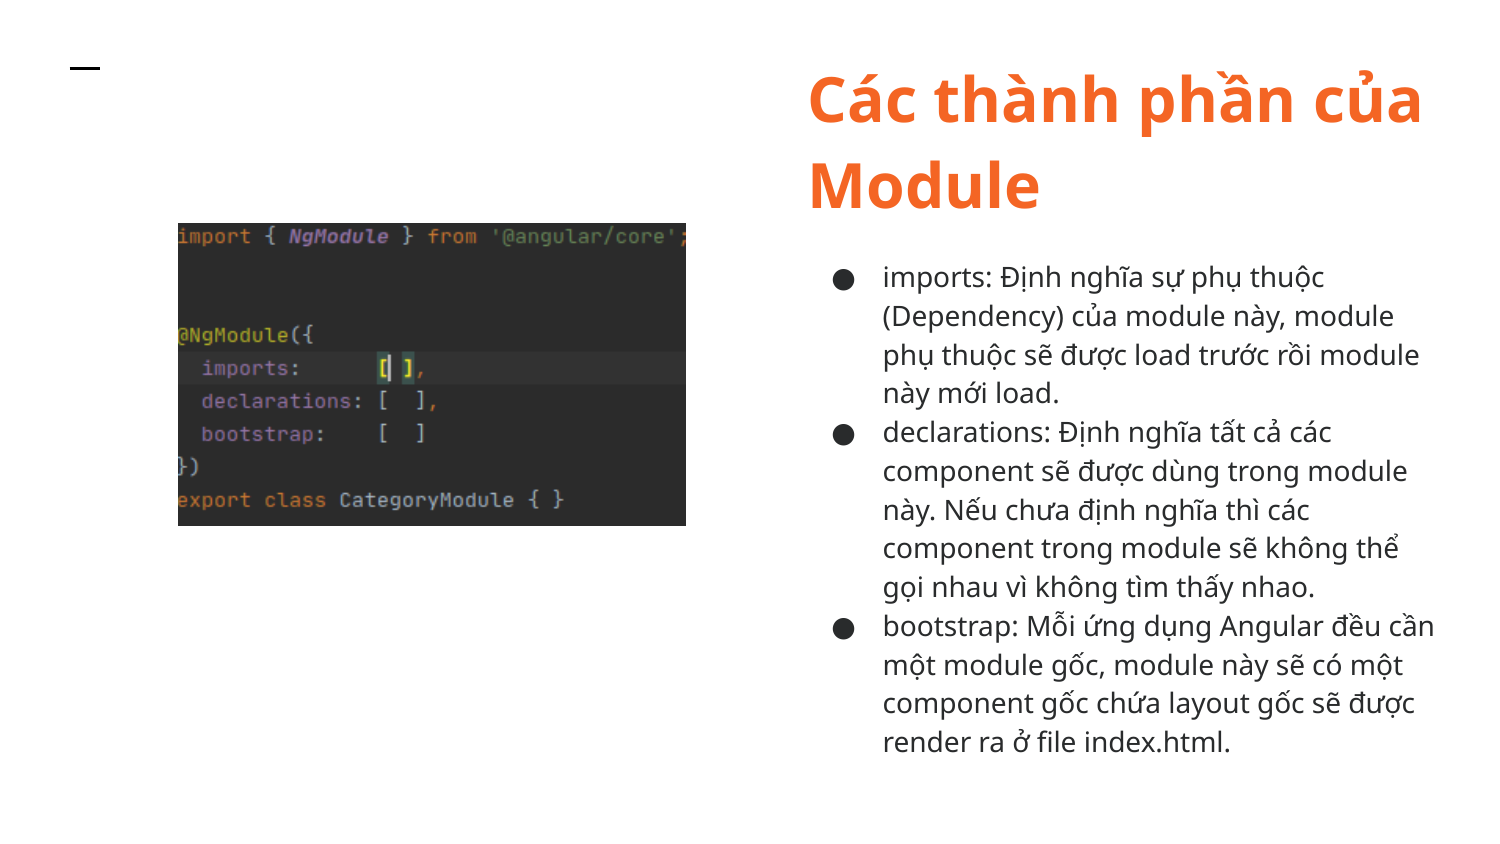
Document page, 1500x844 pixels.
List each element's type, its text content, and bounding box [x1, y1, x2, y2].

list Các thành phần của Module imports: Định nghĩa sự phụ thuộc (Dependency) của module này, module phụ thuộc sẽ được load trước rồi module này mới load. declarations: Định nghĩa tất cả các component sẽ được dùng trong module này. Nếu chưa định nghĩa thì các component trong module sẽ không thể gọi nhau vì không tìm thấy nhao. bootstrap: Mỗi ứng dụng Angular đều cần một module gốc, module này sẽ có một component gốc chứa layout gốc sẽ được render ra ở file index.html. [792, 160, 1455, 779]
picture [178, 223, 686, 526]
